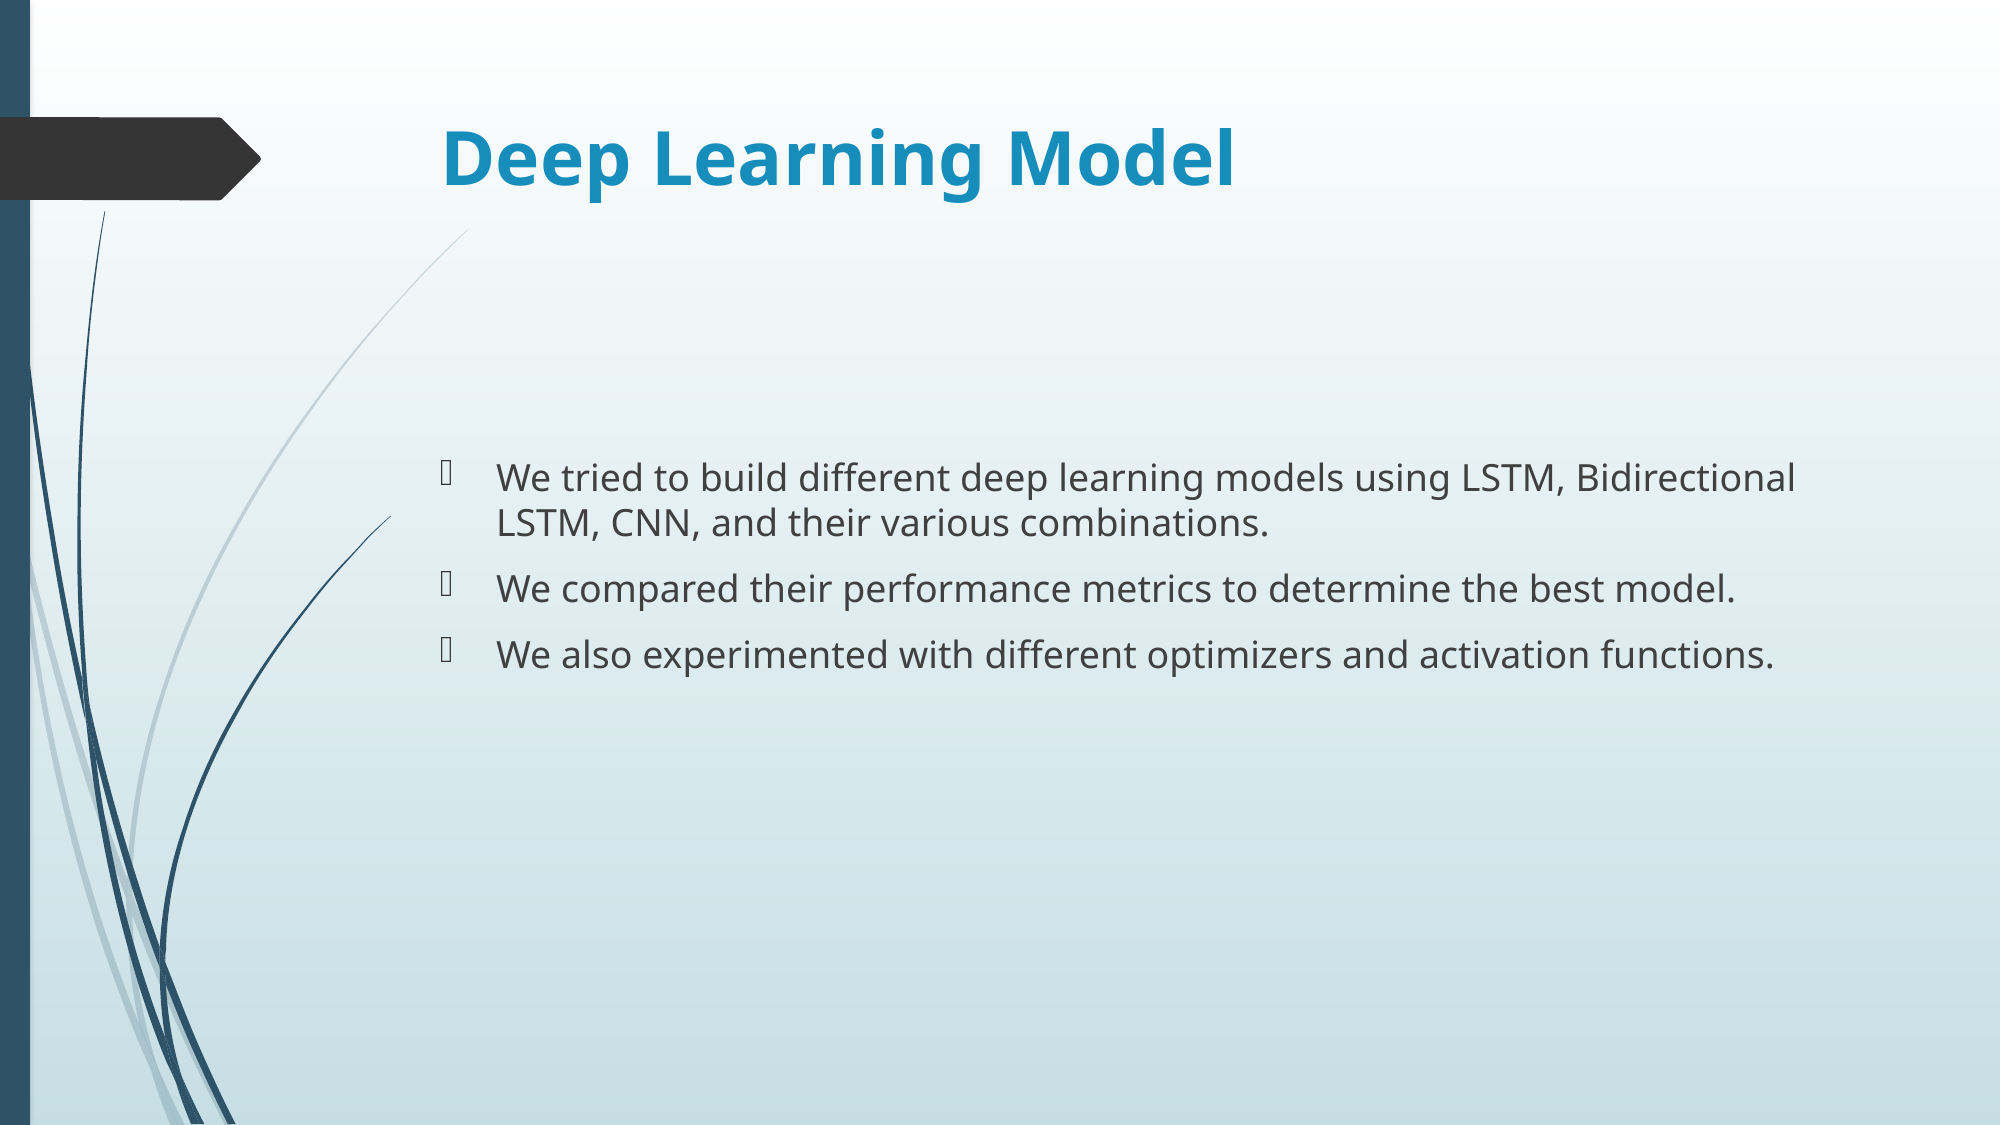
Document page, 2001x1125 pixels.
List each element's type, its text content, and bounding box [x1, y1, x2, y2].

title Deep Learning Model [425, 102, 1888, 313]
list We tried to build different deep learning models using LSTM, Bidirectional LSTM, CNN, and their various combinations.​ We compared their performance metrics to determine the best model.​ We also experimented with different optimizers and activation functions.​ [424, 446, 1888, 1067]
